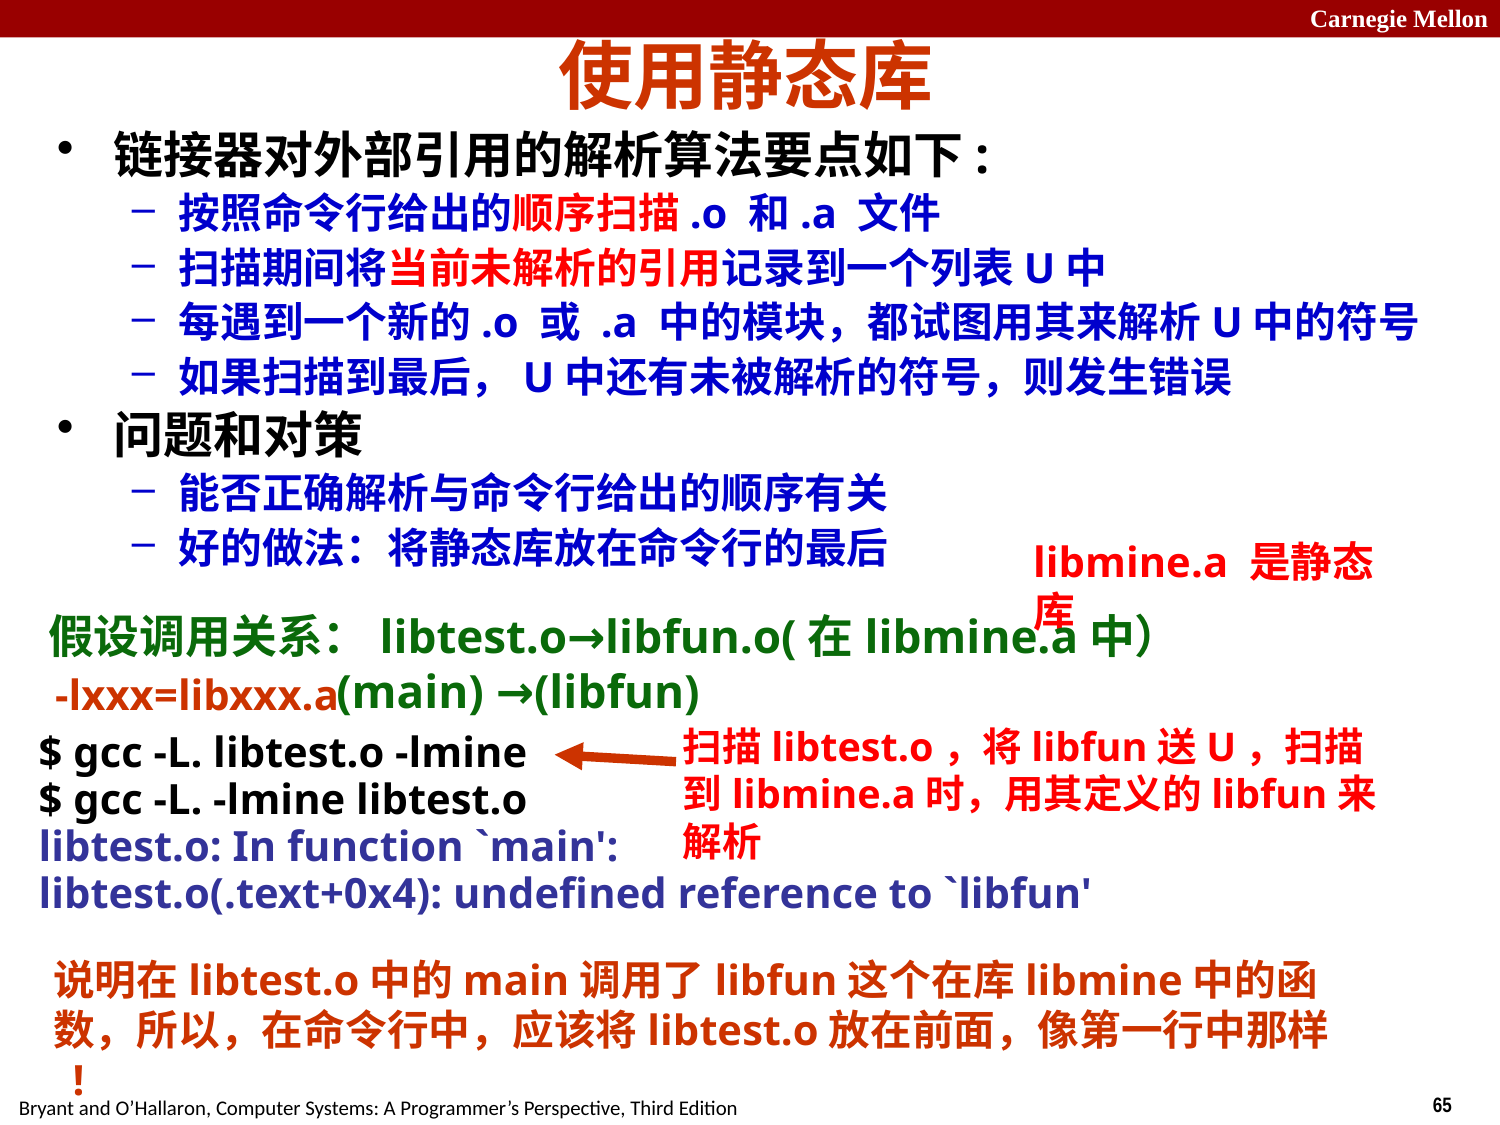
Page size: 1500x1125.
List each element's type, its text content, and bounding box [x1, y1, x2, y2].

text_box libmine.a 是静态库 [1018, 528, 1431, 644]
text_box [554, 714, 1406, 825]
text_box 说明在libtest.o中的main调用了libfun这个在库libmine中的函数，所以，在命令行中，应该将libtest.o放在前面，像第一行中那样 ! [38, 946, 1360, 1112]
text_box 假设调用关系：libtest.o→libfun.o(在libmine.a中） (main) →(libfun) [33, 600, 1248, 725]
text_box -lxxx=libxxx.a [40, 661, 393, 727]
text_box 链接器对外部引用的解析算法要点如下: 按照命令行给出的顺序扫描.o 和.a 文件 扫描期间将当前未解析的引用记录到一个列表U中 每遇到一个新的.o 或 .a 中的模块，都试图用其来解析U中的符号 如果扫描到最后，U中还有未被解析的符号，则发生错误 问题和对策 能否正确解析与命令行给出的顺序有关 好的做法：将静态库放在命令行的最后 [41, 126, 1438, 688]
title 使用静态库 [63, 21, 1430, 126]
text_box $ gcc -L. libtest.o -lmine $ gcc -L. -lmine libtest.o libtest.o: In function `main': libtest.o(.text+0x4): undefined reference to `libfun' [23, 722, 1291, 926]
